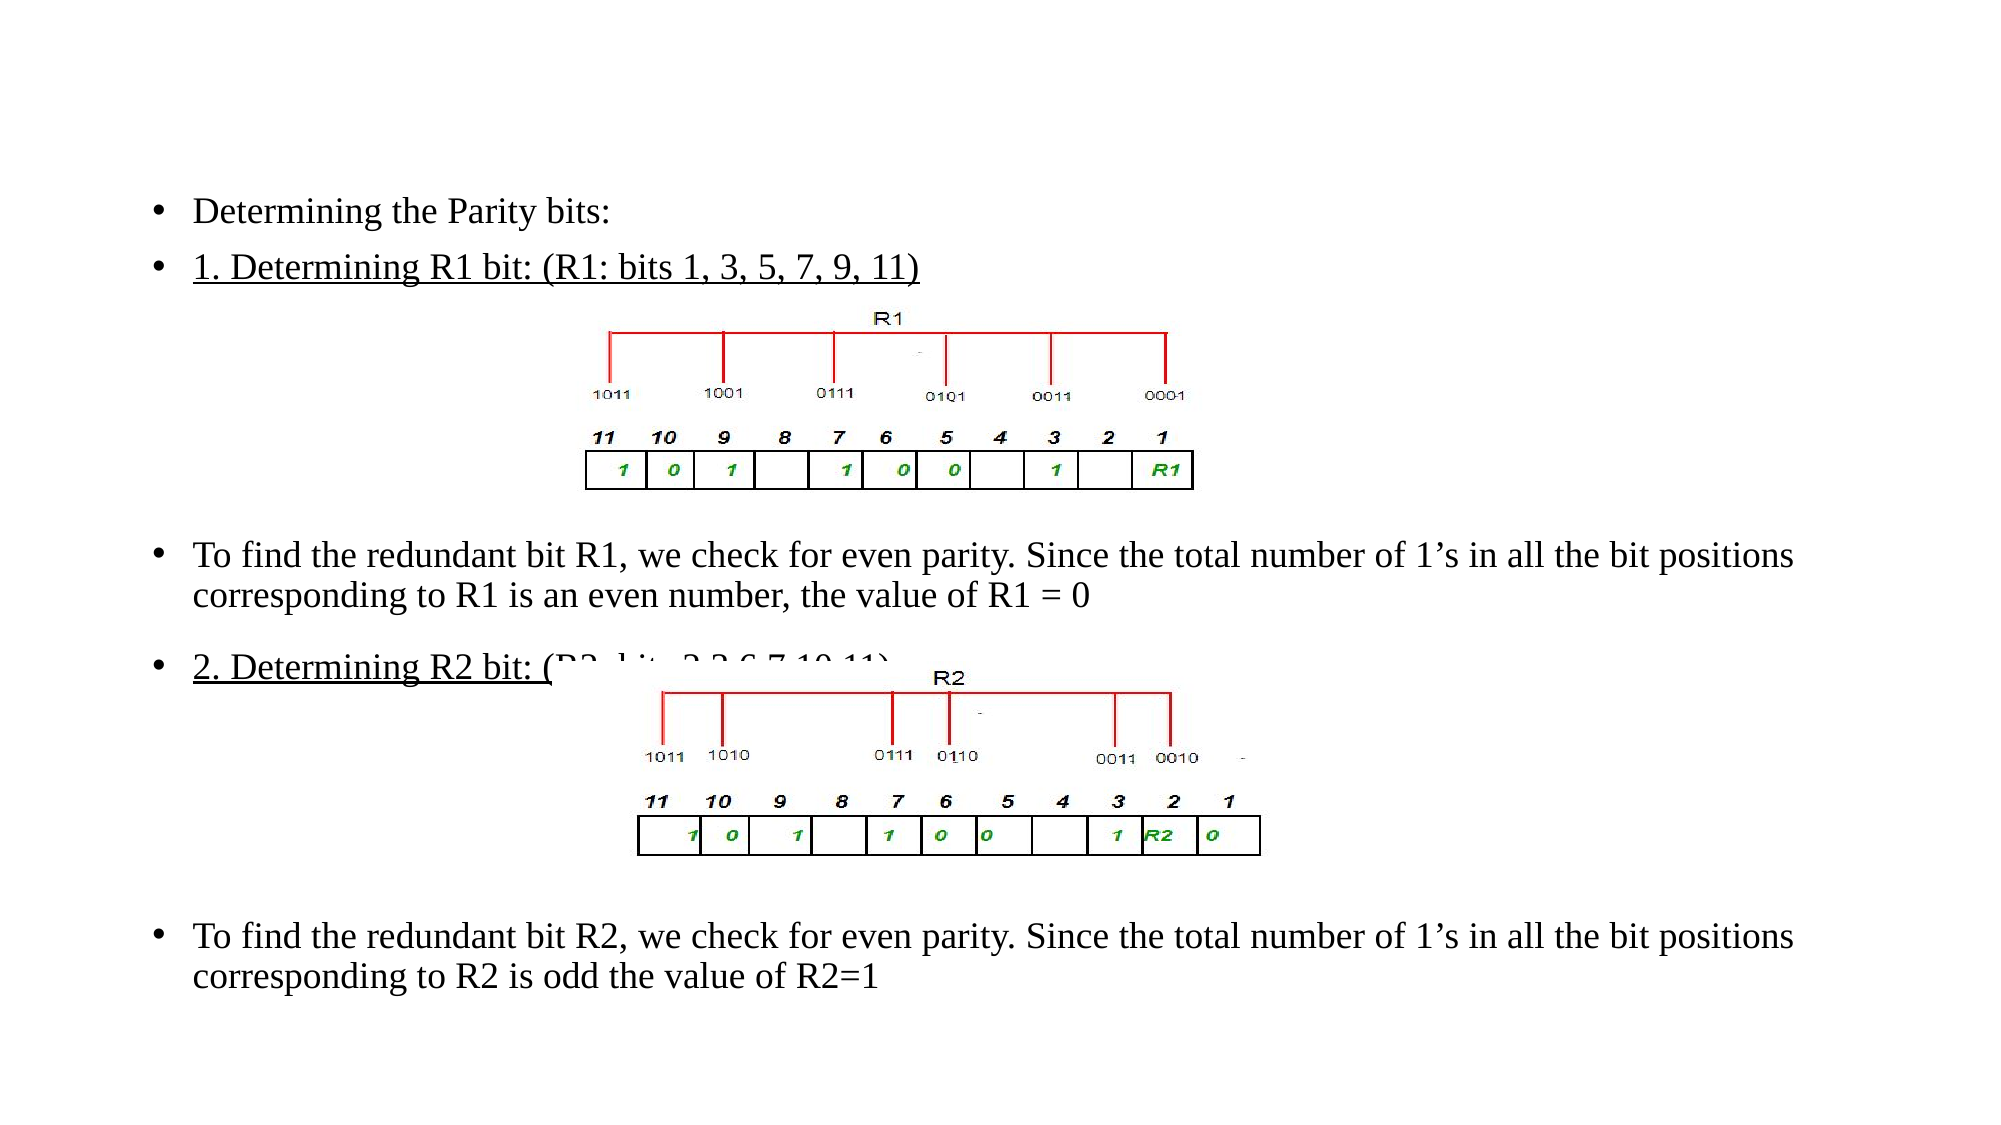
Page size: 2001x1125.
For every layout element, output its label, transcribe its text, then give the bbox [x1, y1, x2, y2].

picture [552, 661, 1324, 875]
picture [534, 290, 1286, 523]
list Determining the Parity bits: 1. Determining R1 bit: (R1: bits 1, 3, 5, 7, 9, 11) To find the redundant bit R1, we check for even parity. Since the total number of 1’s in all the bit positions corresponding to R1 is an even number, the value of R1 = 0 2. Determining R2 bit: (R2: bits 2,3,6,7,10,11) To find the redundant bit R2, we check for even parity. Since the total number of 1’s in all the bit positions corresponding to R2 is odd the value of R2=1 [137, 183, 1863, 1014]
